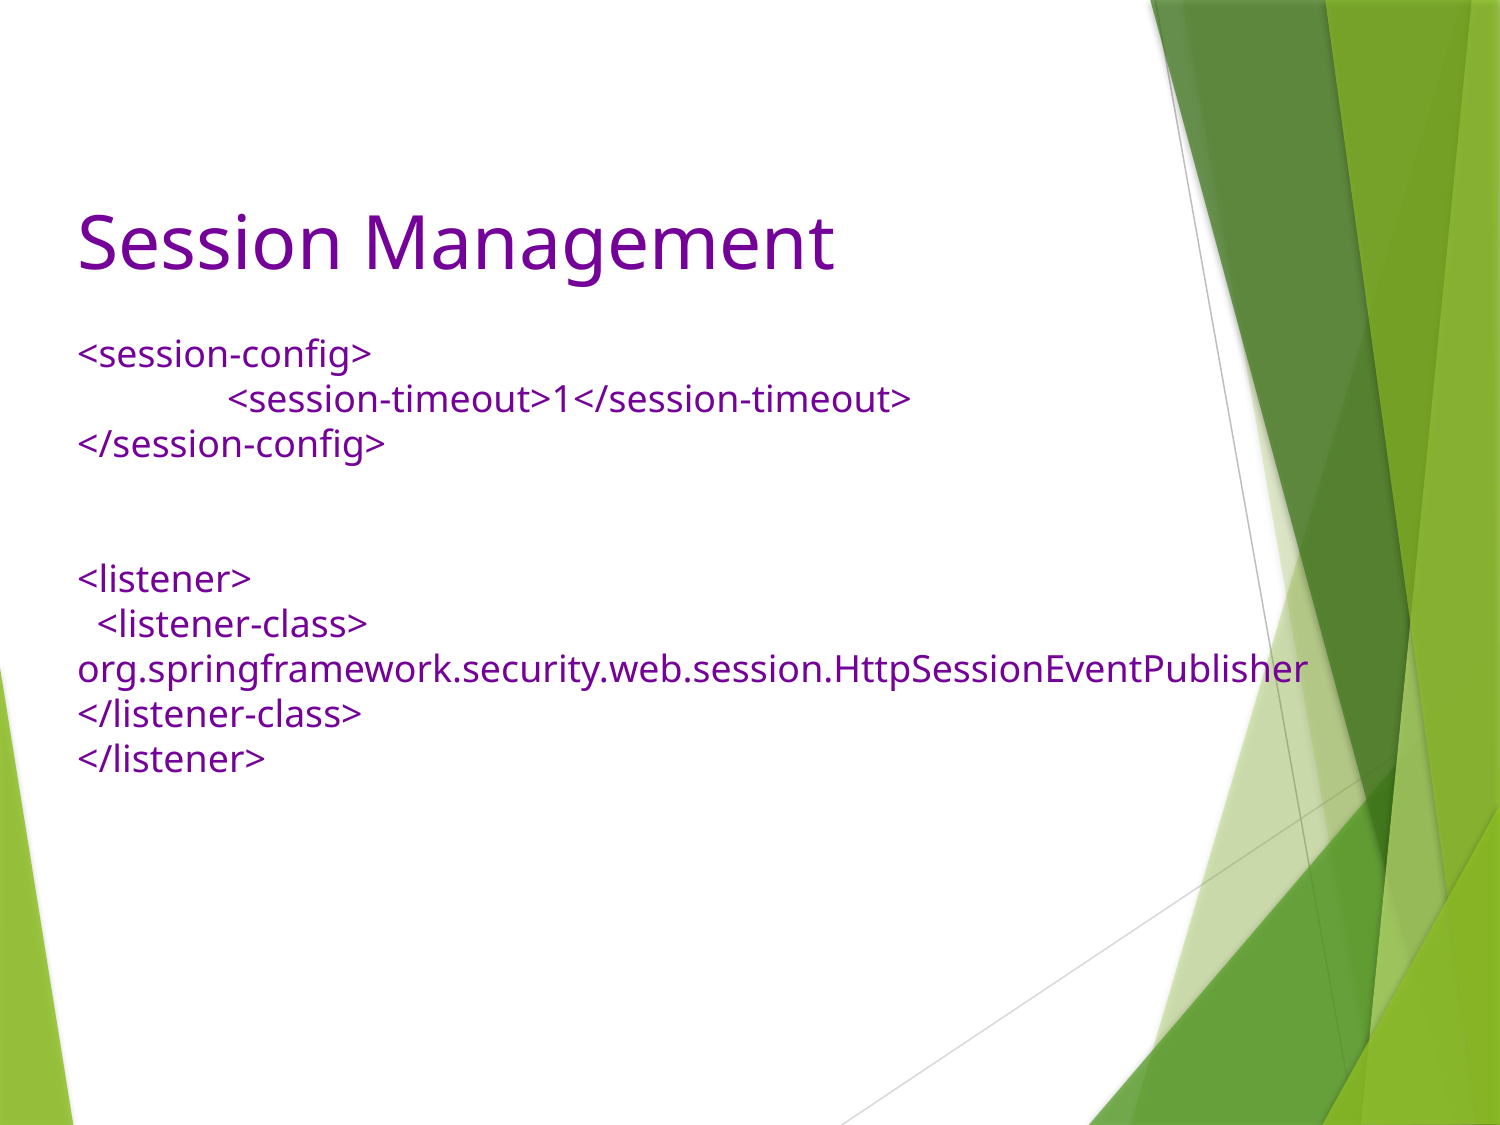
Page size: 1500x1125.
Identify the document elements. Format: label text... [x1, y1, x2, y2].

text_box Session Management <session-config> <session-timeout>1</session-timeout> </session-config> <listener> <listener-class> org.springframework.security.web.session.HttpSessionEventPublisher </listener-class> </listener> [62, 187, 1325, 923]
